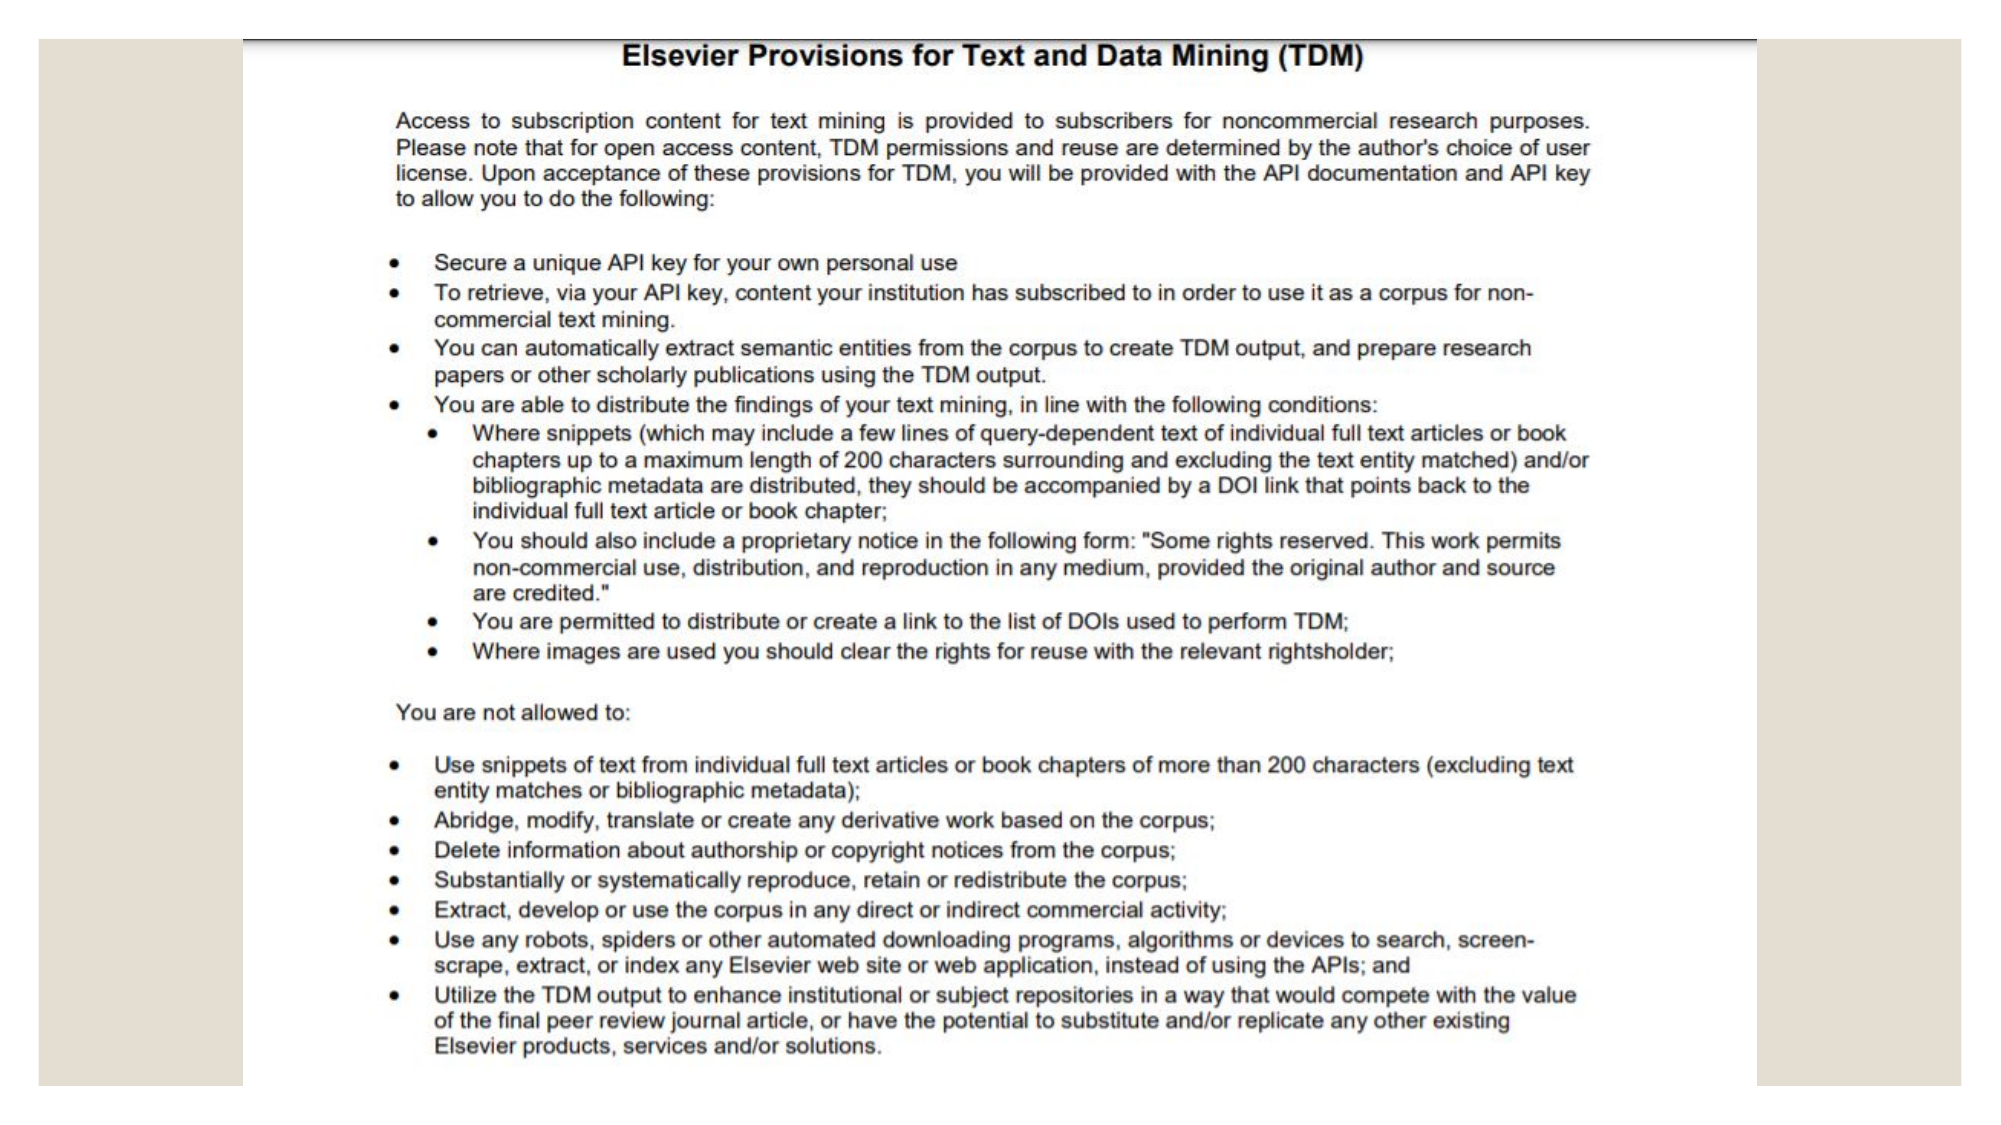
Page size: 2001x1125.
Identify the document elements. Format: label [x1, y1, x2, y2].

picture [243, 39, 1757, 1086]
